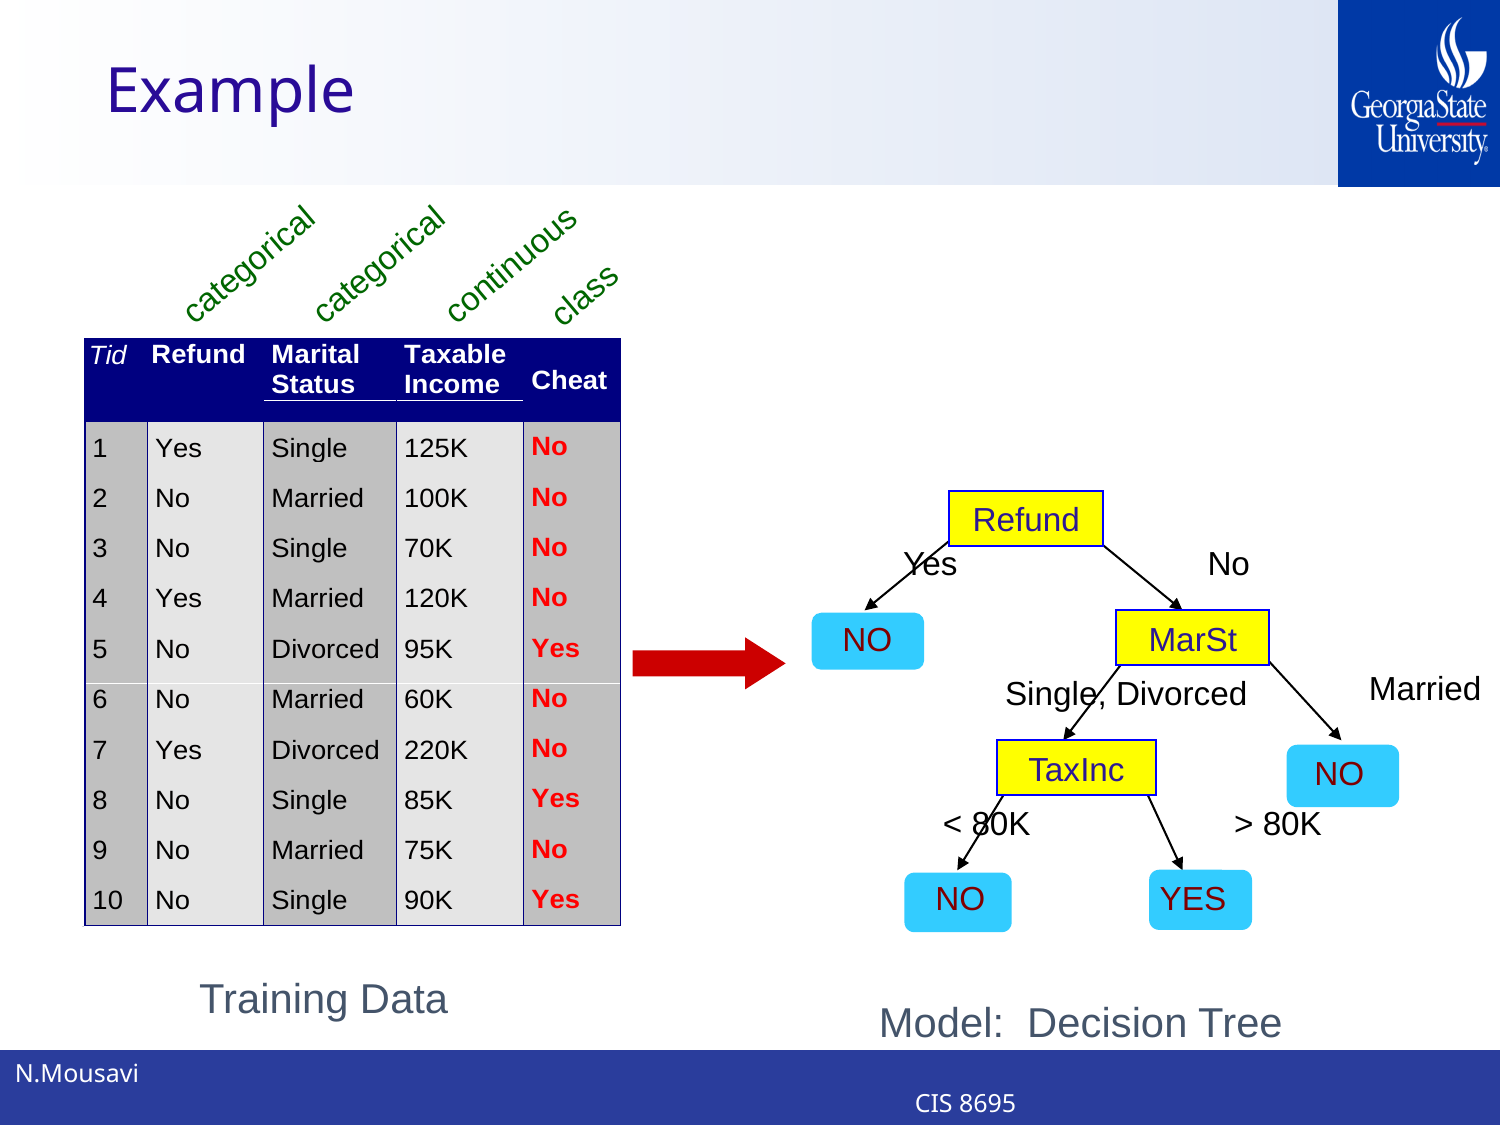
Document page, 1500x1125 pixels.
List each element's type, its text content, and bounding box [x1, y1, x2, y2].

text_box > 80K [1106, 794, 1337, 850]
text_box Training Data [117, 974, 530, 1030]
text_box [904, 925, 1012, 933]
text_box Single, Divorced [877, 664, 1263, 720]
text_box No [1080, 534, 1265, 589]
text_box [1171, 850, 1183, 869]
text_box Yes [775, 534, 973, 589]
text_box TaxInc [997, 740, 1156, 795]
text_box [1337, 800, 1399, 808]
text_box [1318, 715, 1342, 741]
text_box [813, 665, 877, 670]
text_box [1063, 720, 1079, 740]
text_box [864, 589, 891, 610]
text_box NO [1243, 744, 1436, 800]
text_box [660, 639, 784, 688]
text_box Married [1241, 659, 1500, 715]
text_box Model: Decision Tree [824, 998, 1338, 1054]
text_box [74, 235, 660, 944]
text_box Refund [949, 491, 1104, 546]
text_box [1156, 589, 1183, 610]
text_box < 80K [815, 794, 1046, 850]
title Example [90, 0, 1500, 185]
text_box [957, 850, 970, 870]
text_box NO [771, 610, 964, 665]
text_box [1150, 873, 1253, 930]
text_box YES [1136, 869, 1250, 925]
text_box MarSt [1116, 610, 1270, 664]
text_box NO [864, 870, 1057, 925]
